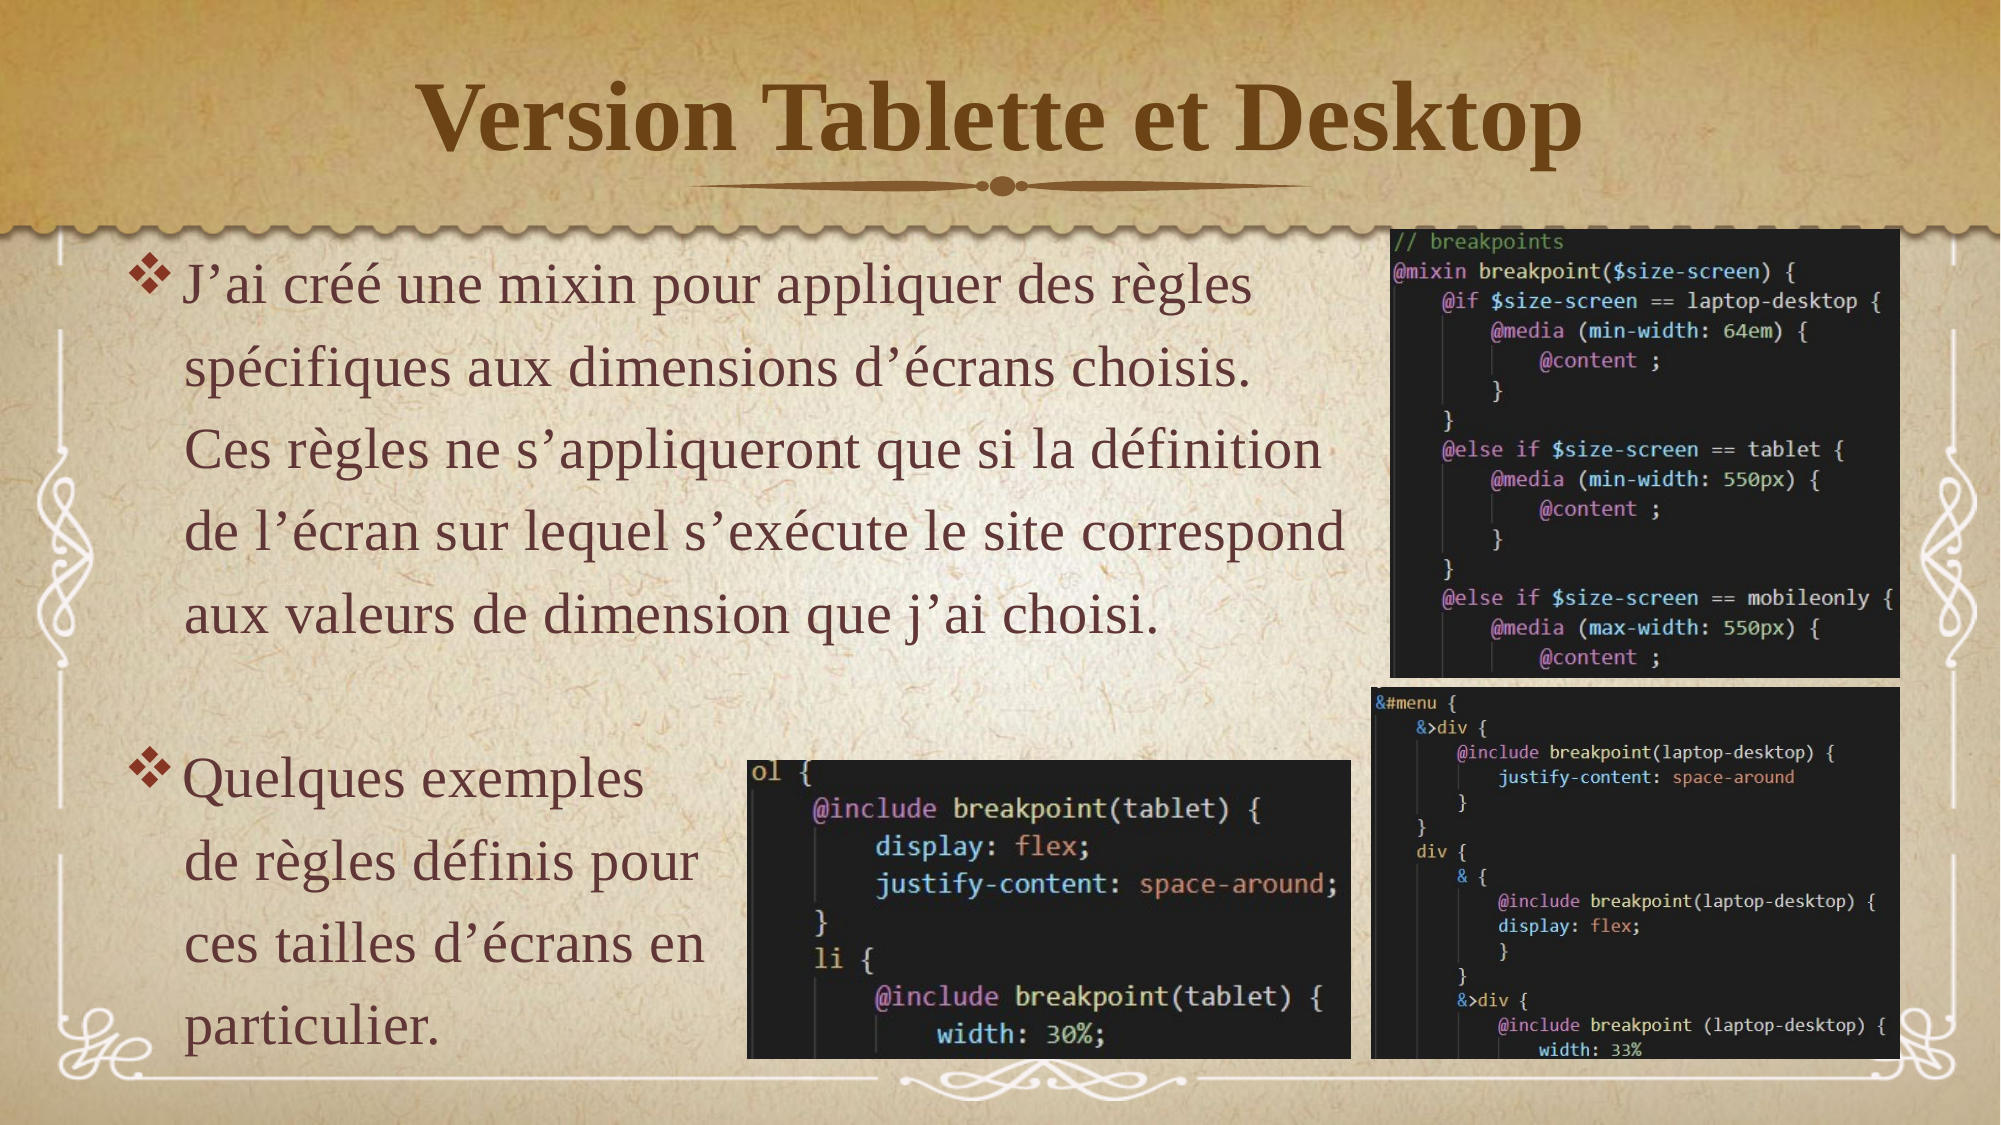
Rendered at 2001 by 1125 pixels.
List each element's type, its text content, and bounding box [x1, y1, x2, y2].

list J’ai créé une mixin pour appliquer des règles spécifiques aux dimensions d’écrans choisis. Ces règles ne s’appliqueront que si la définition de l’écran sur lequel s’exécute le site correspond aux valeurs de dimension que j’ai choisi. Quelques exemples de règles définis pour ces tailles d’écrans en particulier. [108, 238, 1964, 1069]
picture [0, 0, 2001, 1125]
title Version Tablette et Desktop [99, 16, 1900, 204]
